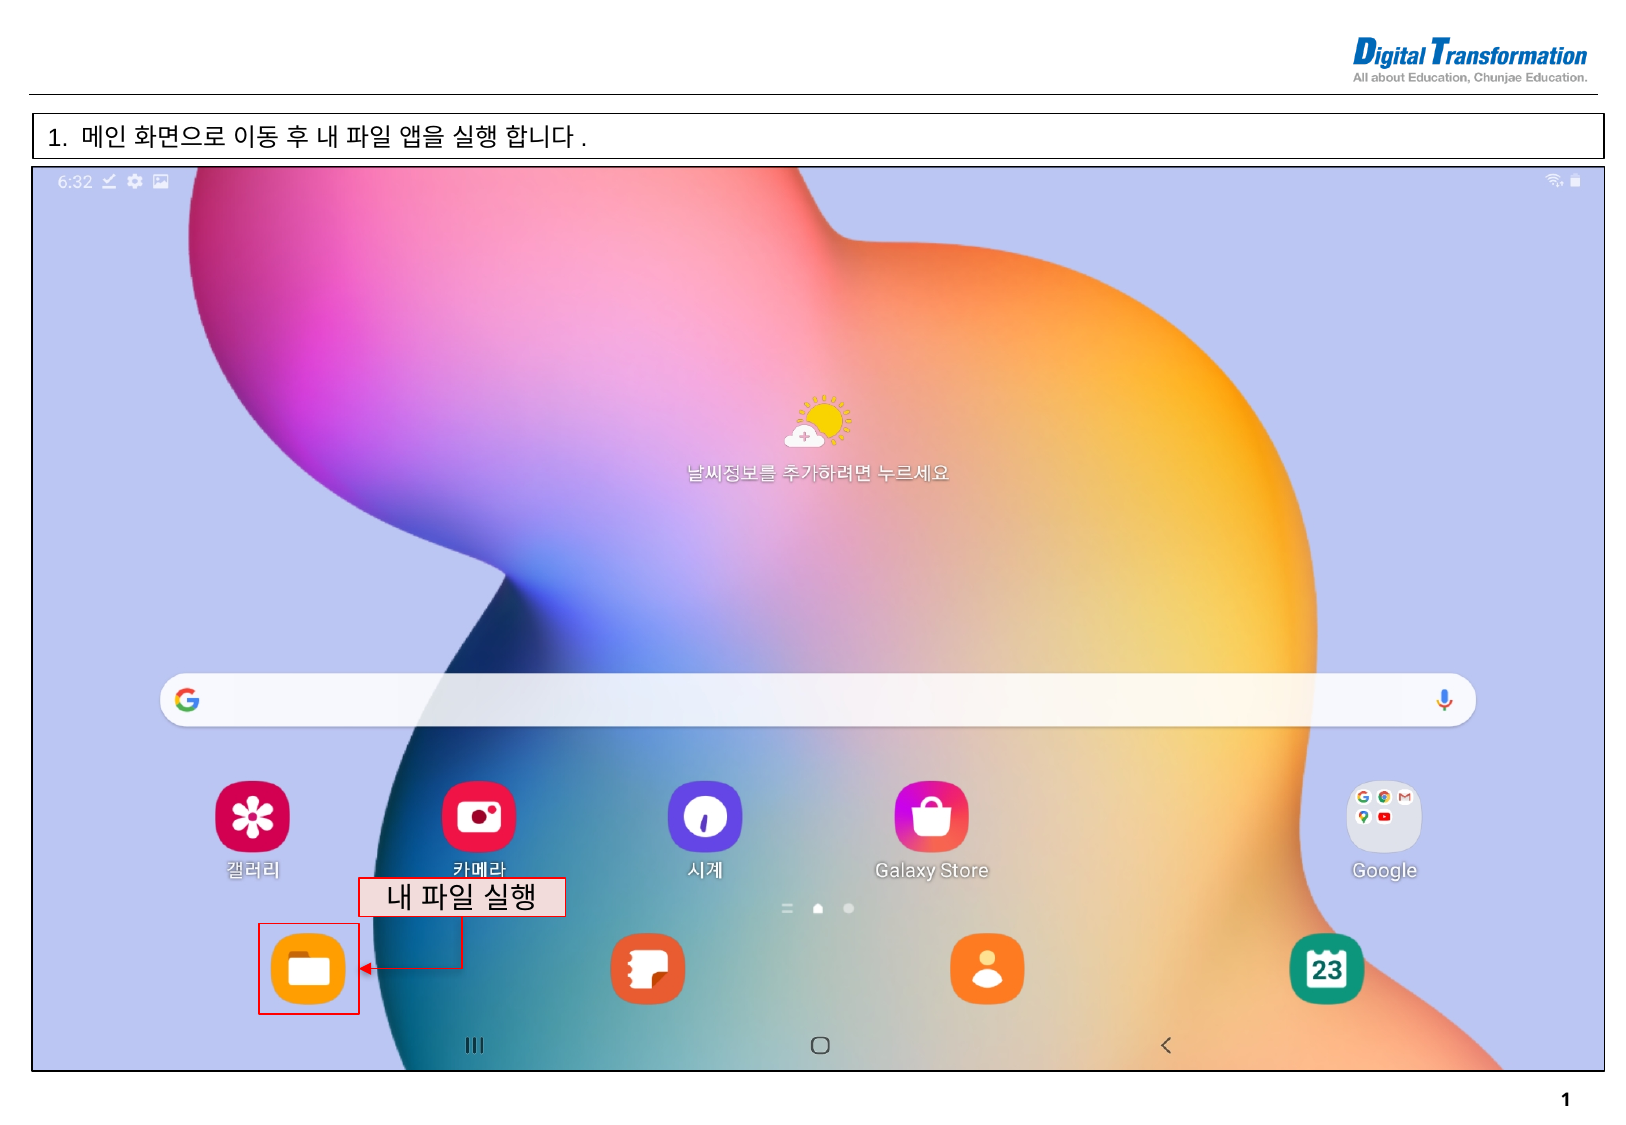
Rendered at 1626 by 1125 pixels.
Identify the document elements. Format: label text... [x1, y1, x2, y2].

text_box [32, 166, 1605, 1071]
text_box [20, 96, 1604, 404]
picture [1320, 7, 1616, 114]
text_box 1. 메인 화면으로 이동 후 내 파일 앱을 실행 합니다. [32, 113, 1604, 159]
